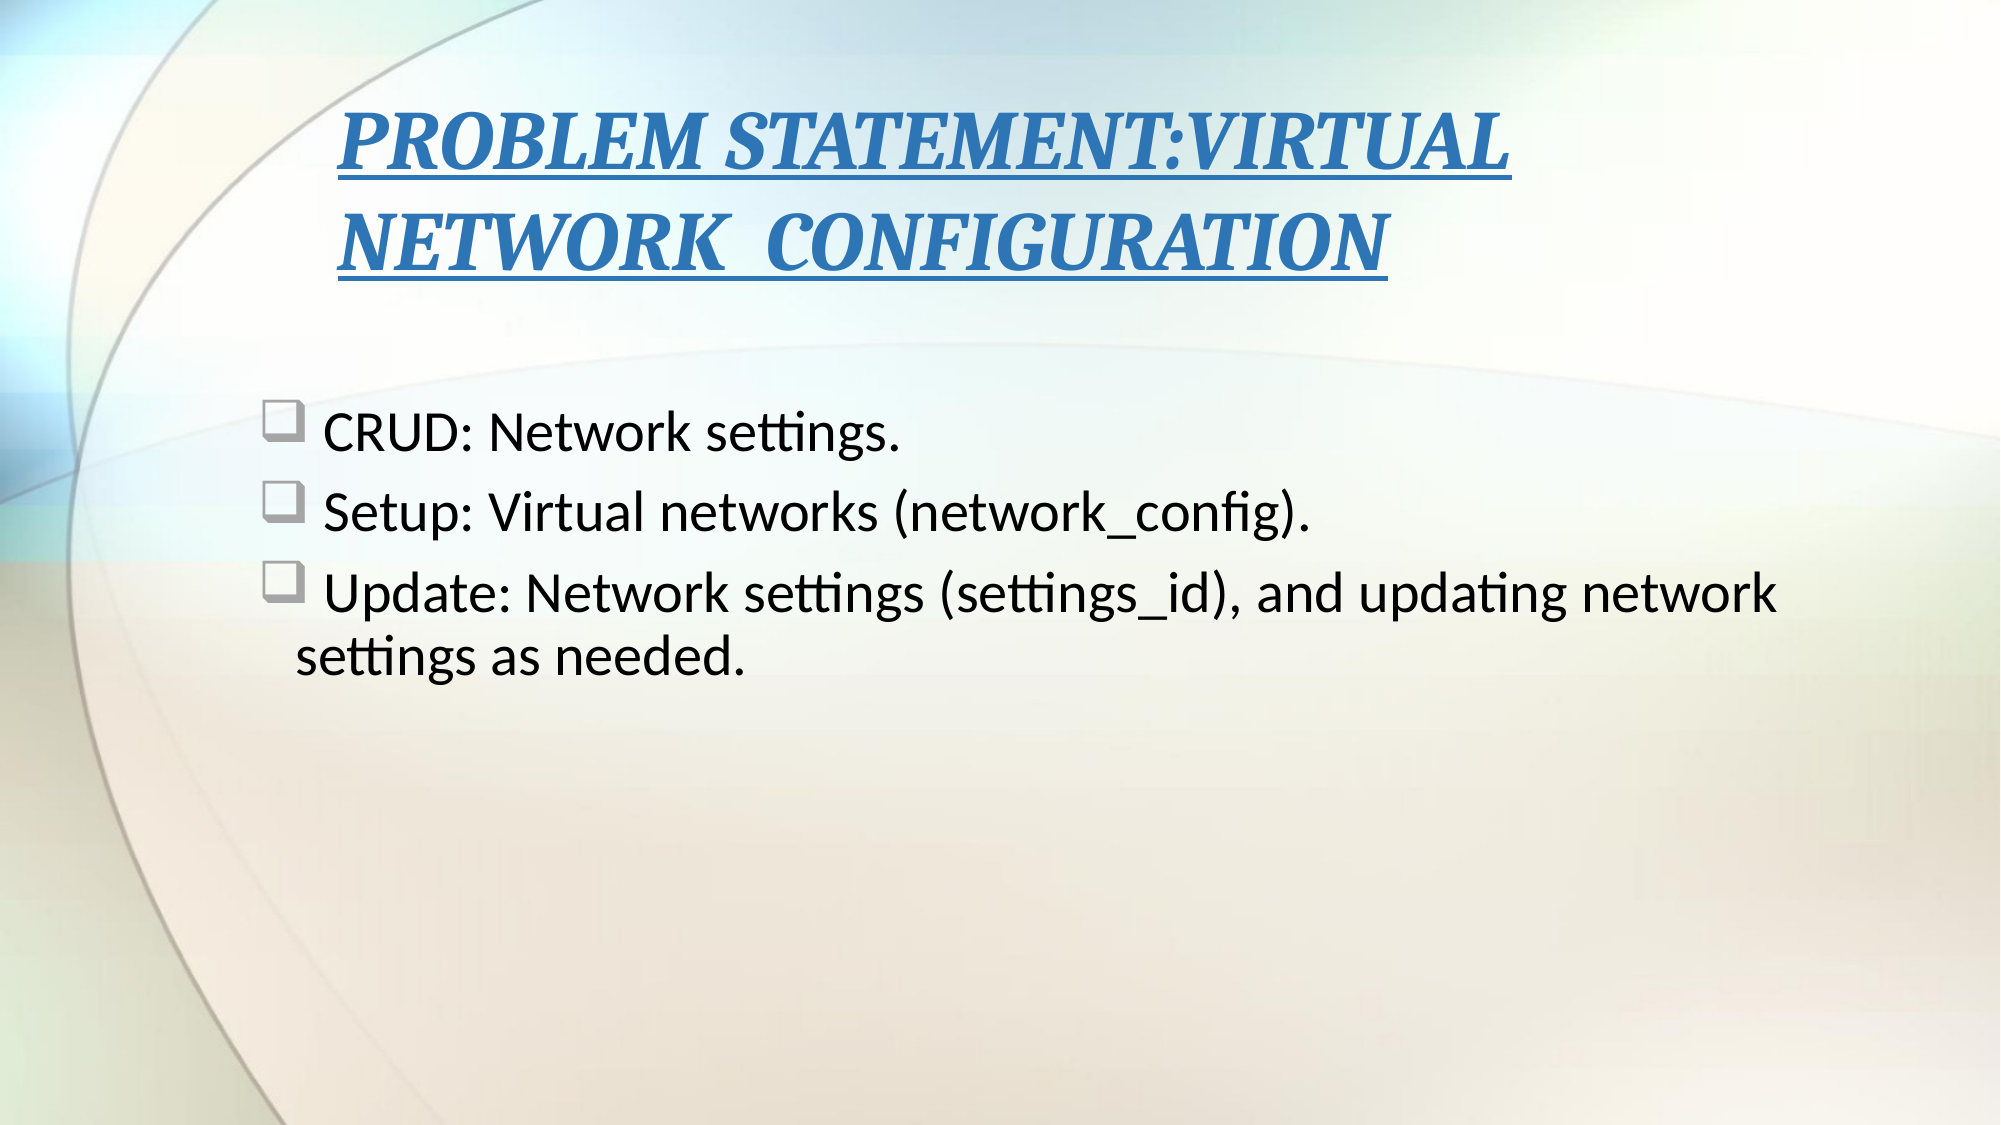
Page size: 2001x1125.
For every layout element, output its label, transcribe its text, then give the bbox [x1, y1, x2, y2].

title PROBLEM STATEMENT:VIRTUAL NETWORK CONFIGURATION [322, 77, 1770, 295]
list CRUD: Network settings. Setup: Virtual networks (network_config). Update: Network settings (settings_id), and updating network settings as needed. [243, 393, 1850, 1108]
picture [0, 0, 2001, 1125]
